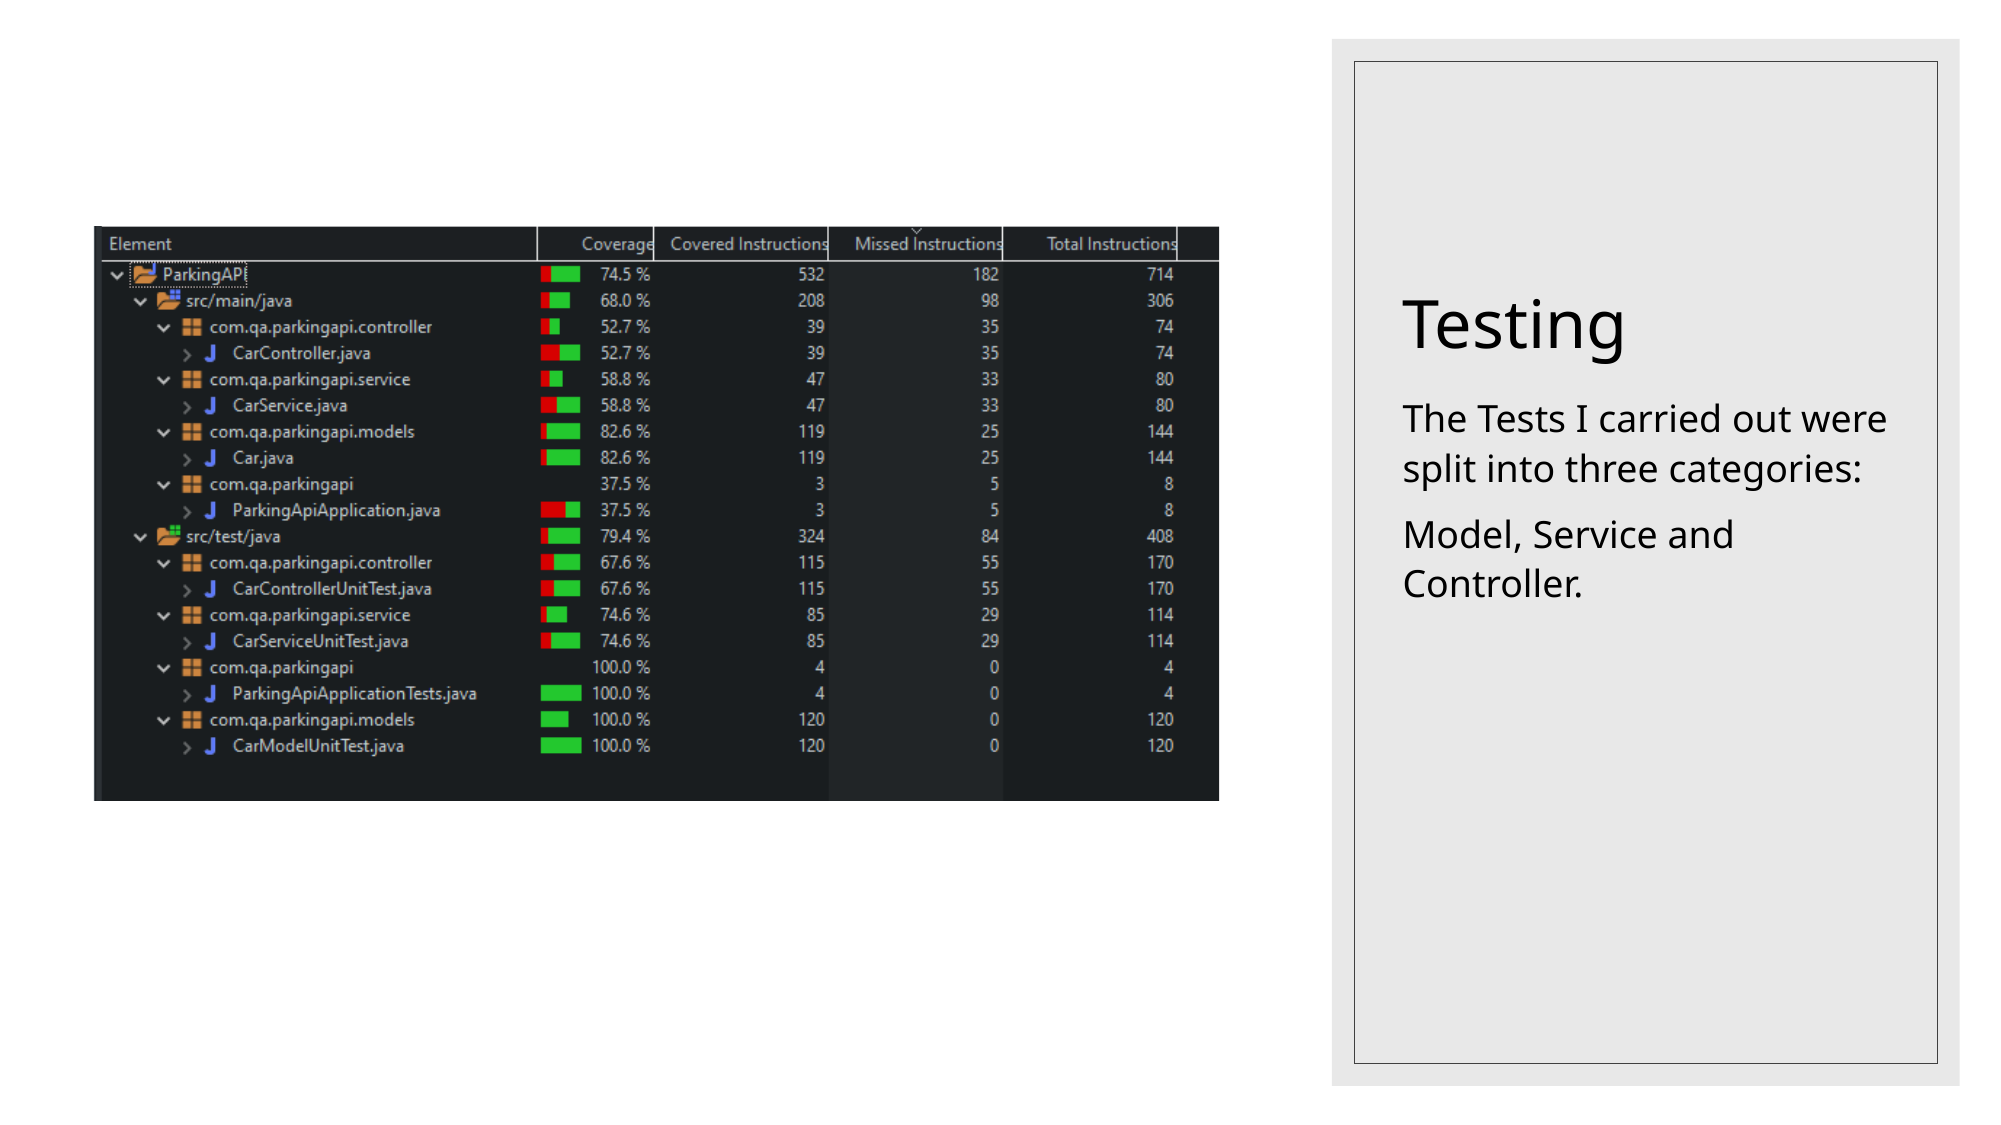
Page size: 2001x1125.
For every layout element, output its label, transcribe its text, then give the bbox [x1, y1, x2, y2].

picture [93, 226, 1220, 801]
list The Tests I carried out were split into three categories: Model, Service and Controller. [1387, 383, 1907, 975]
title Testing [1387, 99, 1907, 370]
